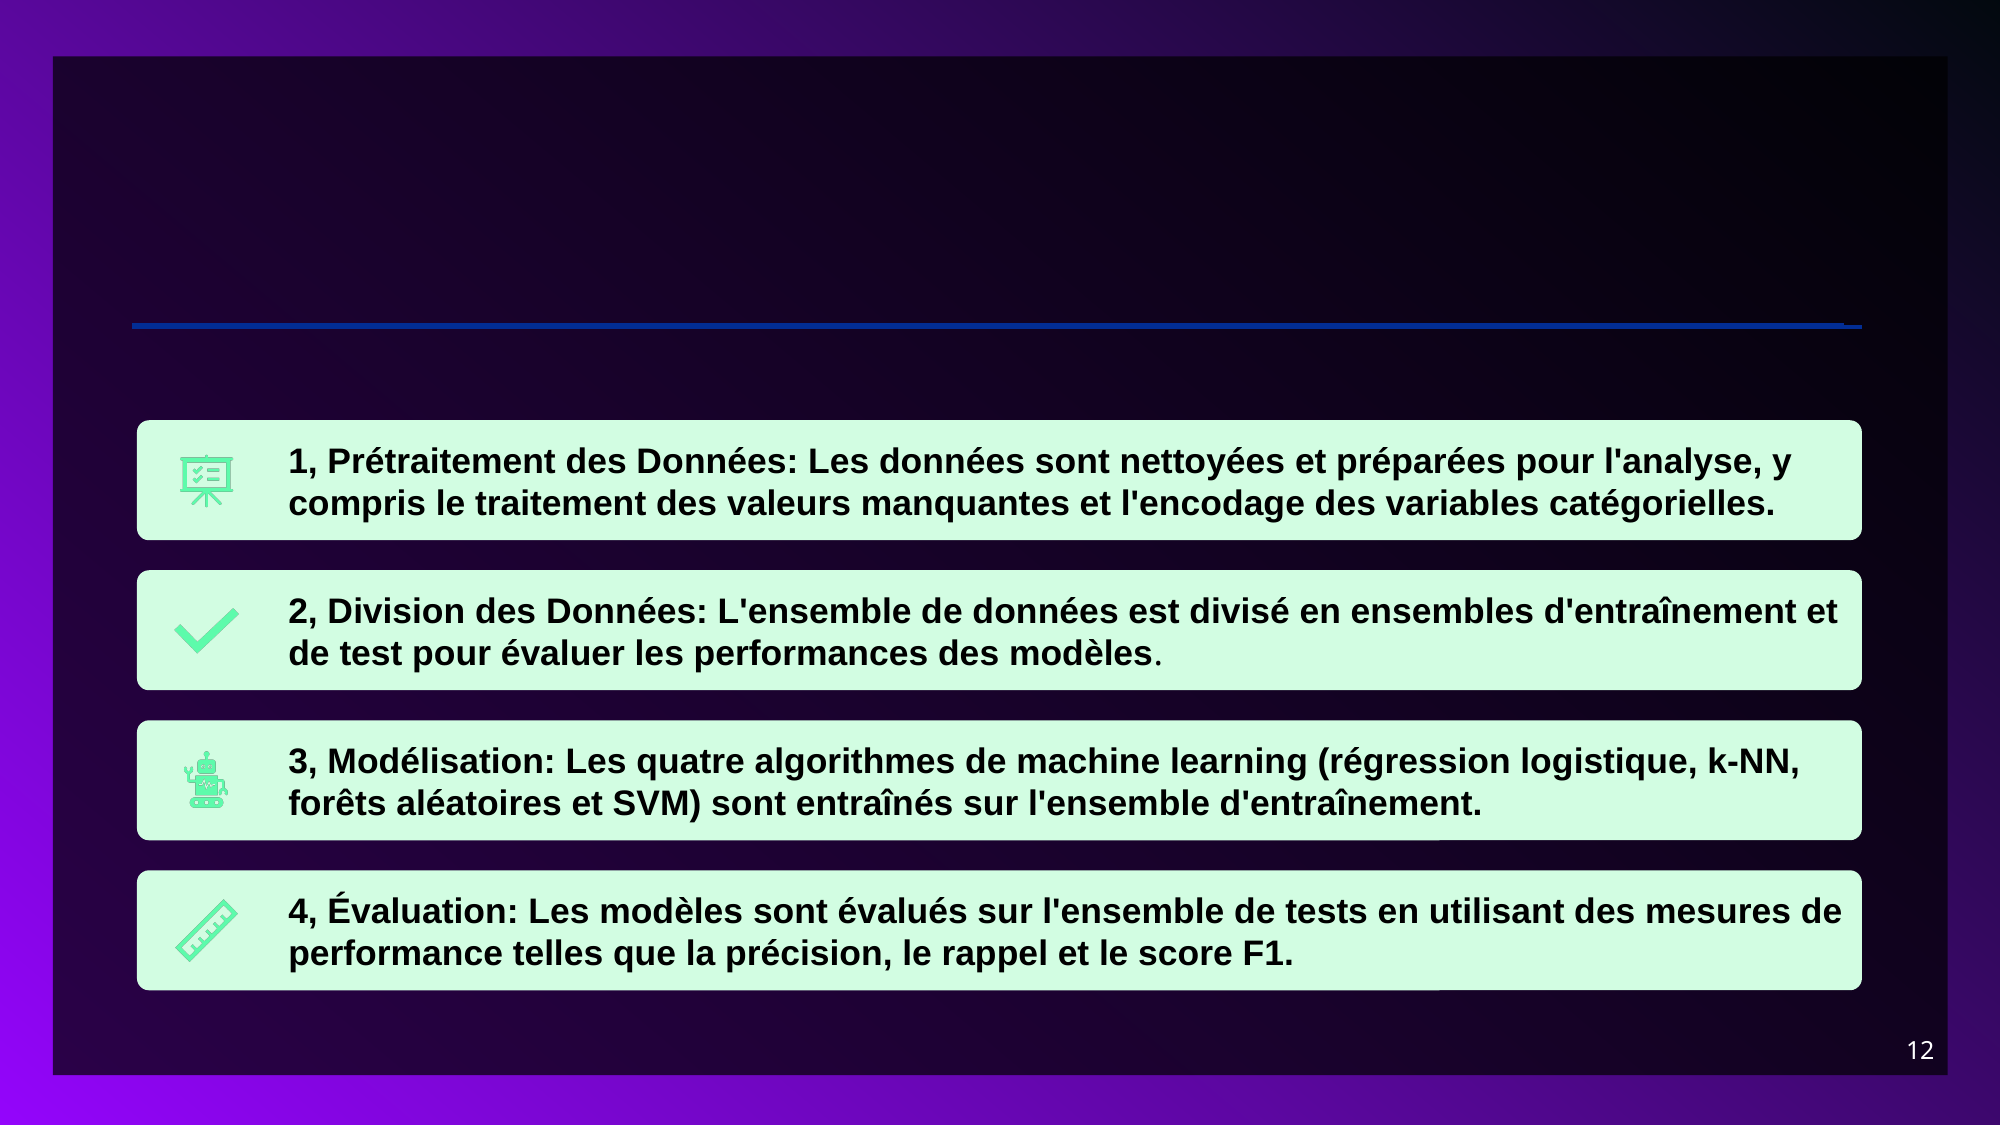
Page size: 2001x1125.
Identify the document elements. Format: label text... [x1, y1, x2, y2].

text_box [136, 419, 1862, 991]
slide_number 12 [1499, 1021, 1950, 1082]
